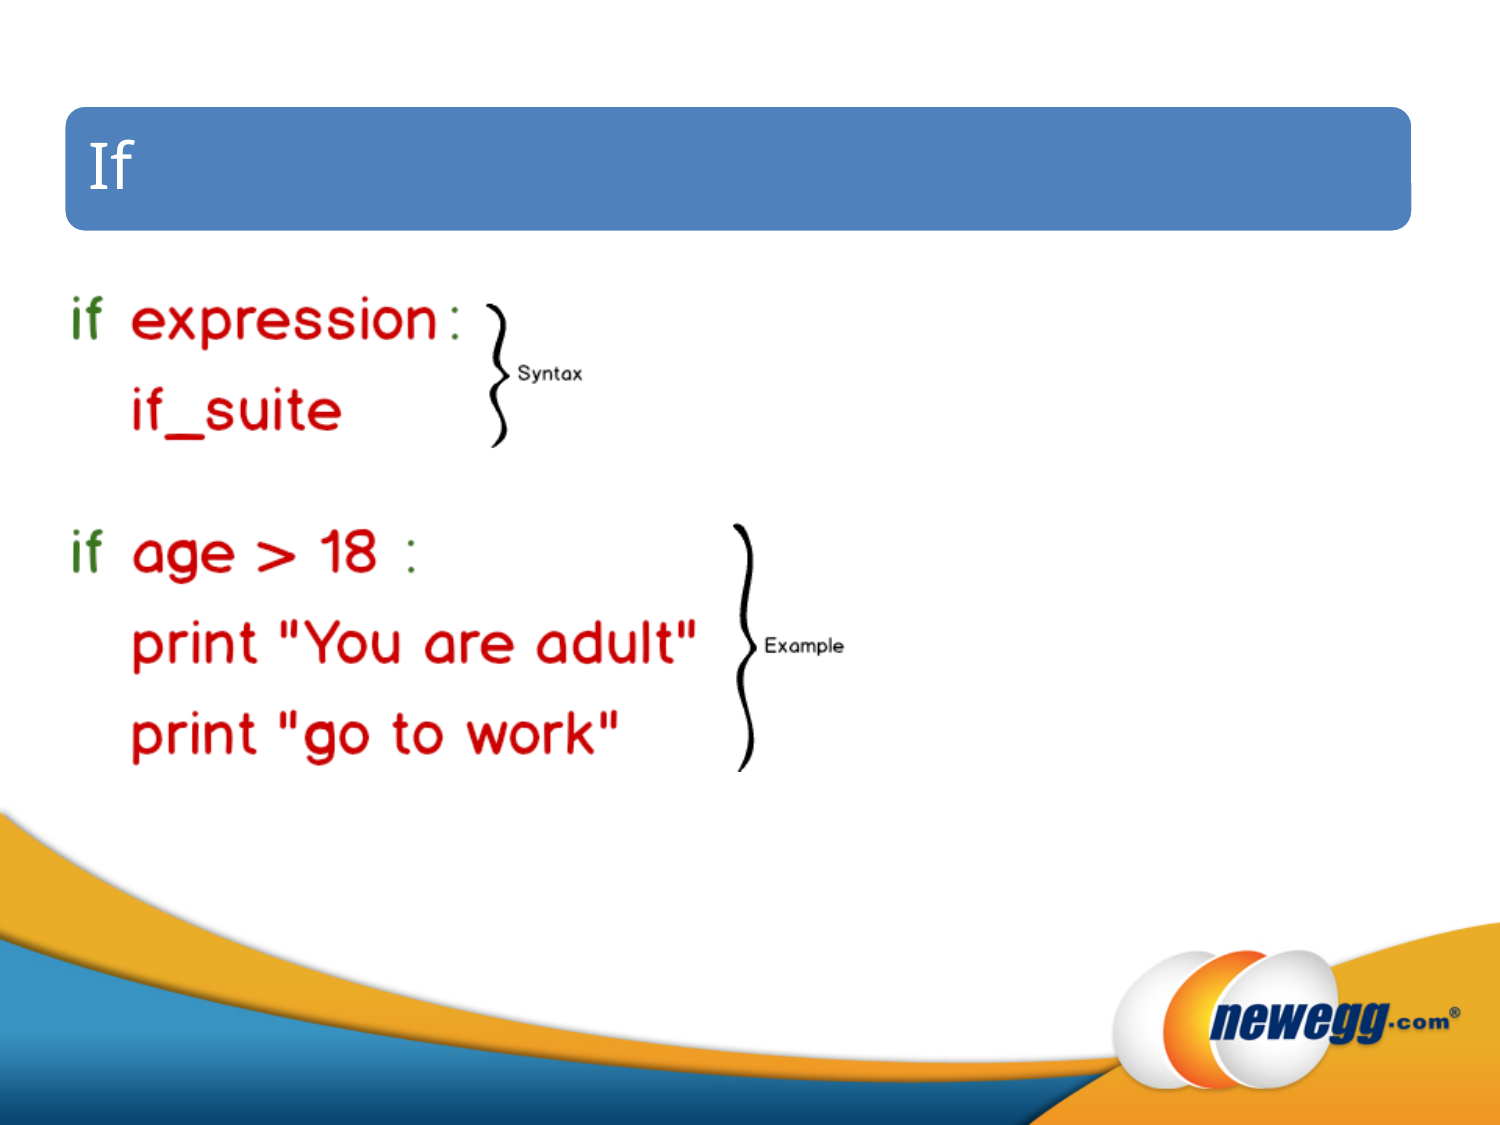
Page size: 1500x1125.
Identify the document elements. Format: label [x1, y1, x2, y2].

picture [0, 0, 1500, 1125]
text_box [63, 104, 1414, 233]
